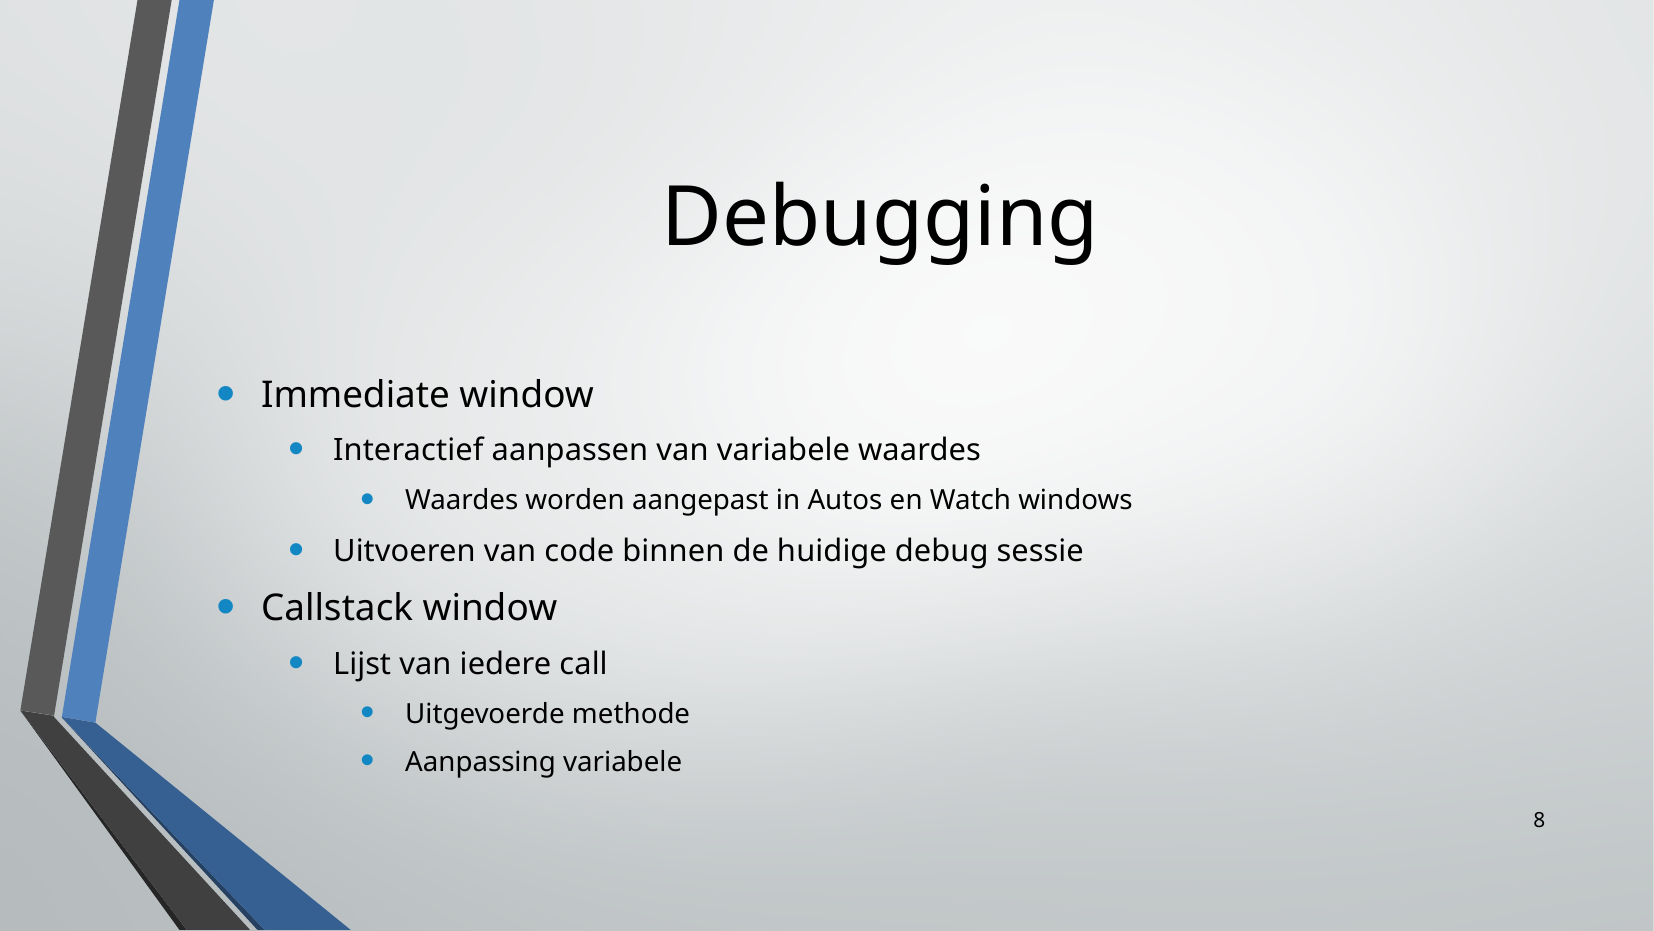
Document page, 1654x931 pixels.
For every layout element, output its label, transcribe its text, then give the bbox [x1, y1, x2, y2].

text_box 8 [1485, 795, 1560, 845]
picture [0, 0, 1654, 931]
text_box Immediate window Interactief aanpassen van variabele waardes Waardes worden aangepast in Autos en Watch windows Uitvoeren van code binnen de huidige debug sessie Callstack window Lijst van iedere call Uitgevoerde methode Aanpassing variabele [201, 361, 1560, 786]
text_box Debugging [201, 93, 1560, 331]
